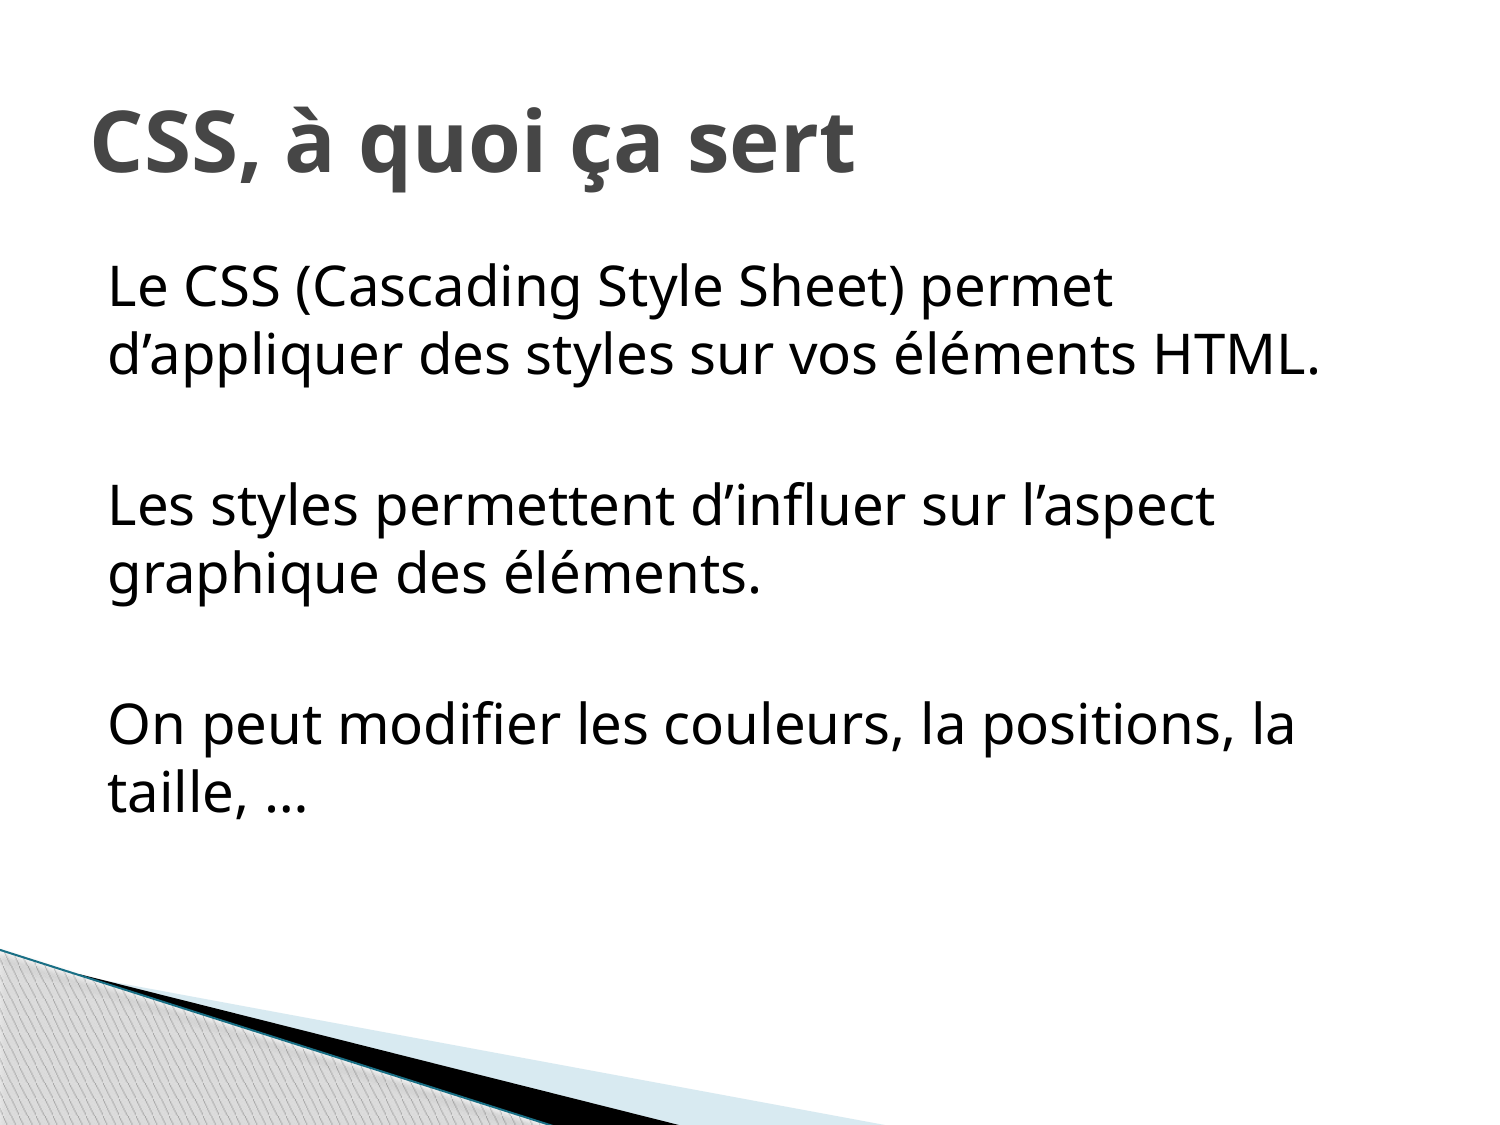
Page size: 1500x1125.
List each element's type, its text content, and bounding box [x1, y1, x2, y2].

list Le CSS (Cascading Style Sheet) permet d’appliquer des styles sur vos éléments HTML. Les styles permettent d’influer sur l’aspect graphique des éléments. On peut modifier les couleurs, la positions, la taille, … [75, 243, 1425, 986]
title CSS, à quoi ça sert [75, 45, 1425, 233]
